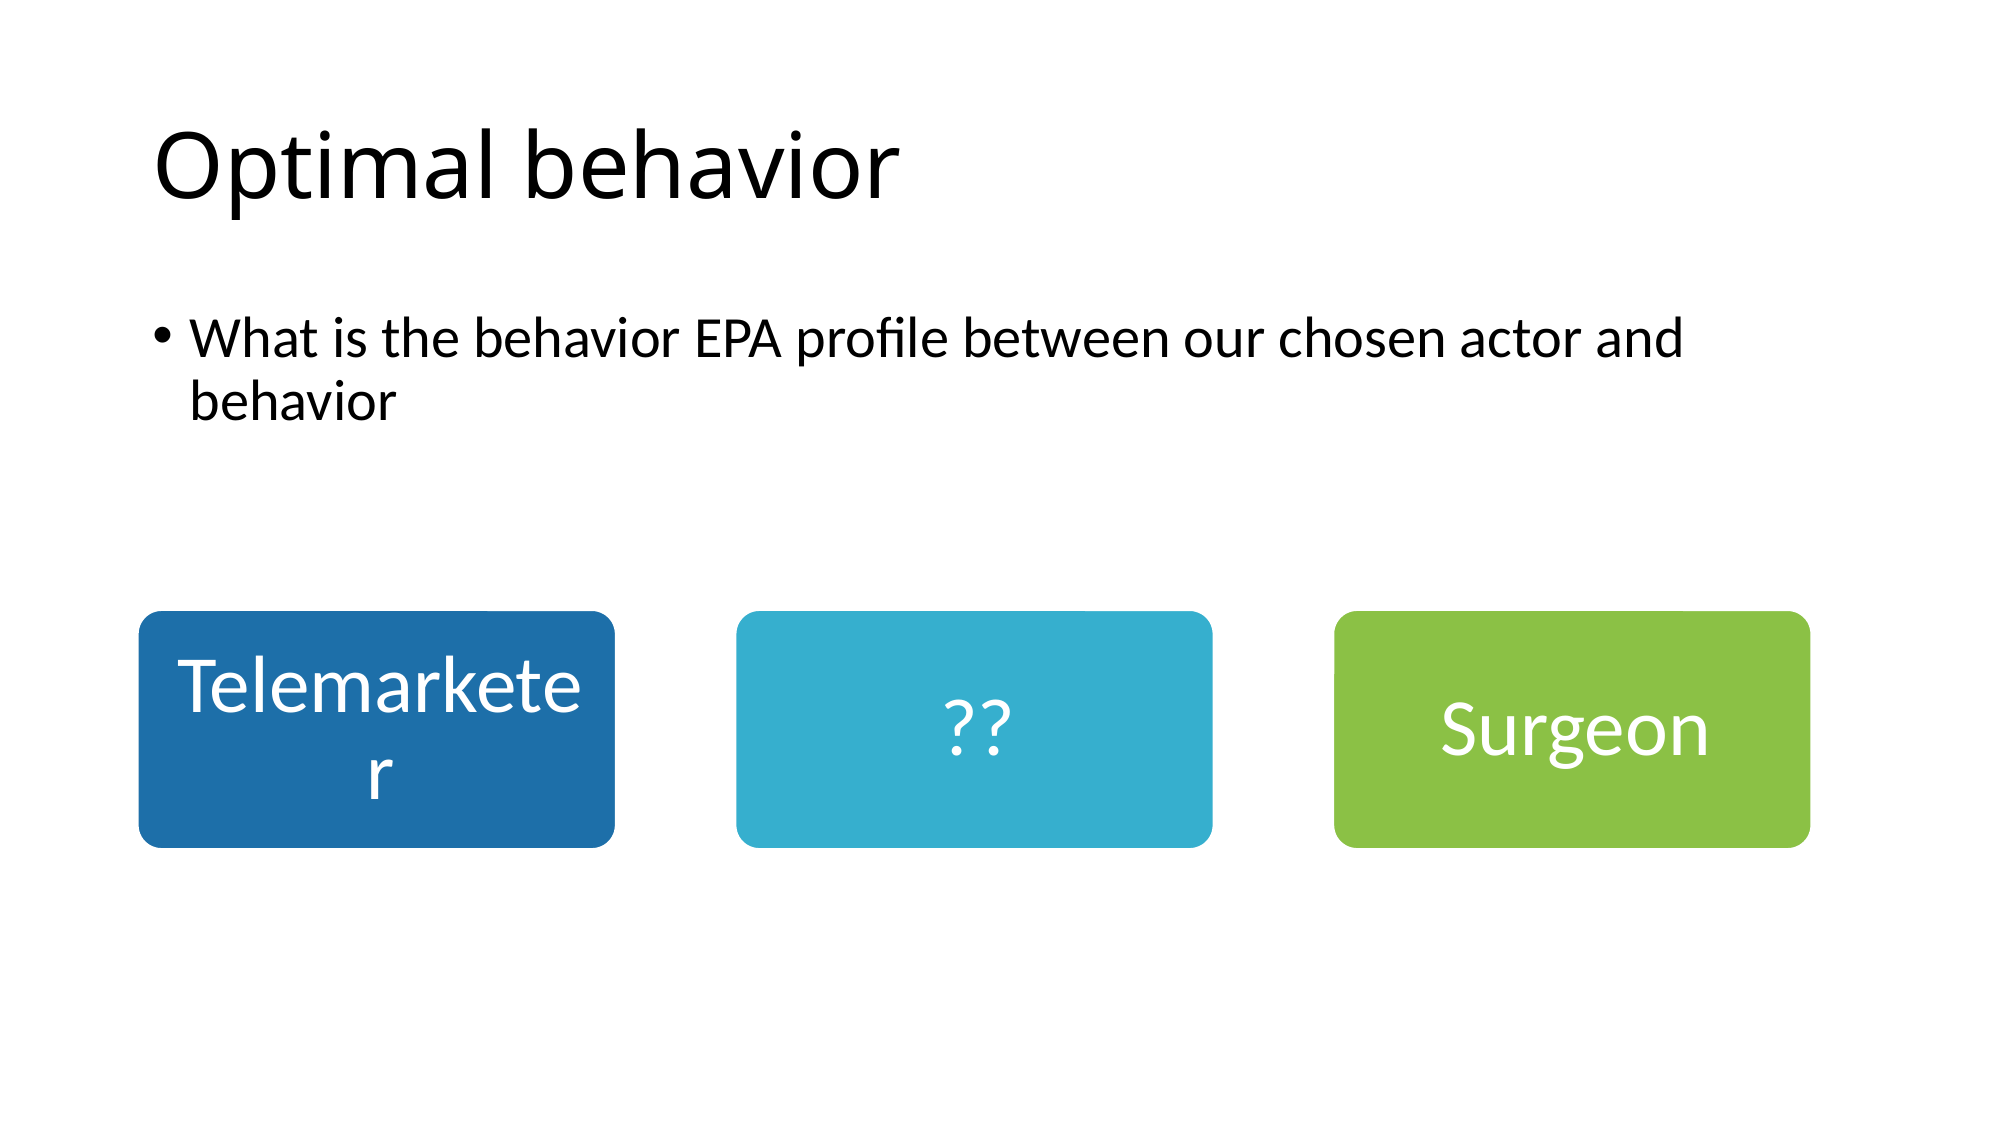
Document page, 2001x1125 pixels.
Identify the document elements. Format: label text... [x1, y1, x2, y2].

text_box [137, 504, 1812, 955]
title Optimal behavior [137, 59, 1863, 278]
list What is the behavior EPA profile between our chosen actor and behavior [137, 299, 1863, 1014]
